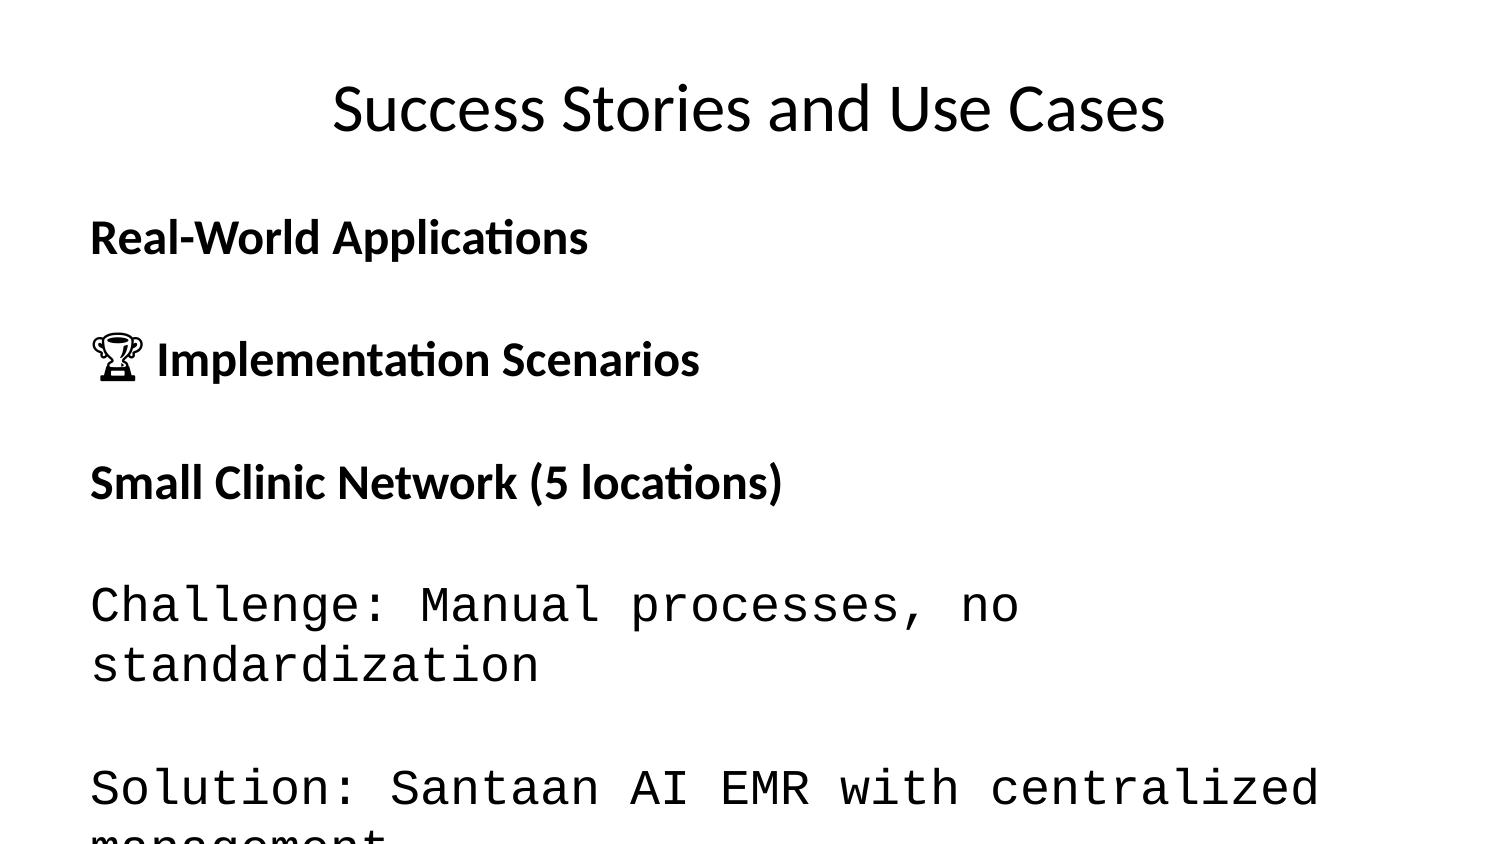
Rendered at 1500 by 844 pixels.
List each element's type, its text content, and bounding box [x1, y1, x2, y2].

title Success Stories and Use Cases [75, 33, 1425, 175]
list Real-World Applications 🏆 Implementation Scenarios Small Clinic Network (5 locations) Challenge: Manual processes, no standardization Solution: Santaan AI EMR with centralized management Results: ├── 40% efficiency improvement ├── 100% compliance achievement ├── 25% success rate increase └── $50,000 annual savings Medium Clinic Chain (20 locations) Challenge: Fragmented systems, poor analytics Solution: Unified platform with AI recommendations Results: ├── 30% cost reduction ├── 50% faster reporting ├── 35% improvement in patient satisfaction └── Seamless multi-clinic operations Large Healthcare Network (50+ locations) Challenge: Scalability issues, system downtime Solution: Enterprise deployment with health monitoring Results: ├── Zero downtime achievement ├── Unlimited scalability ├── 60% reduction in IT overhead └── Global standardization 📊 Key Success Metrics System Uptime: 99.9% availability User Adoption: 100% staff engagement Training Success: 95% first-time certification Customer Satisfaction: 4.8/5 rating [75, 196, 1425, 754]
